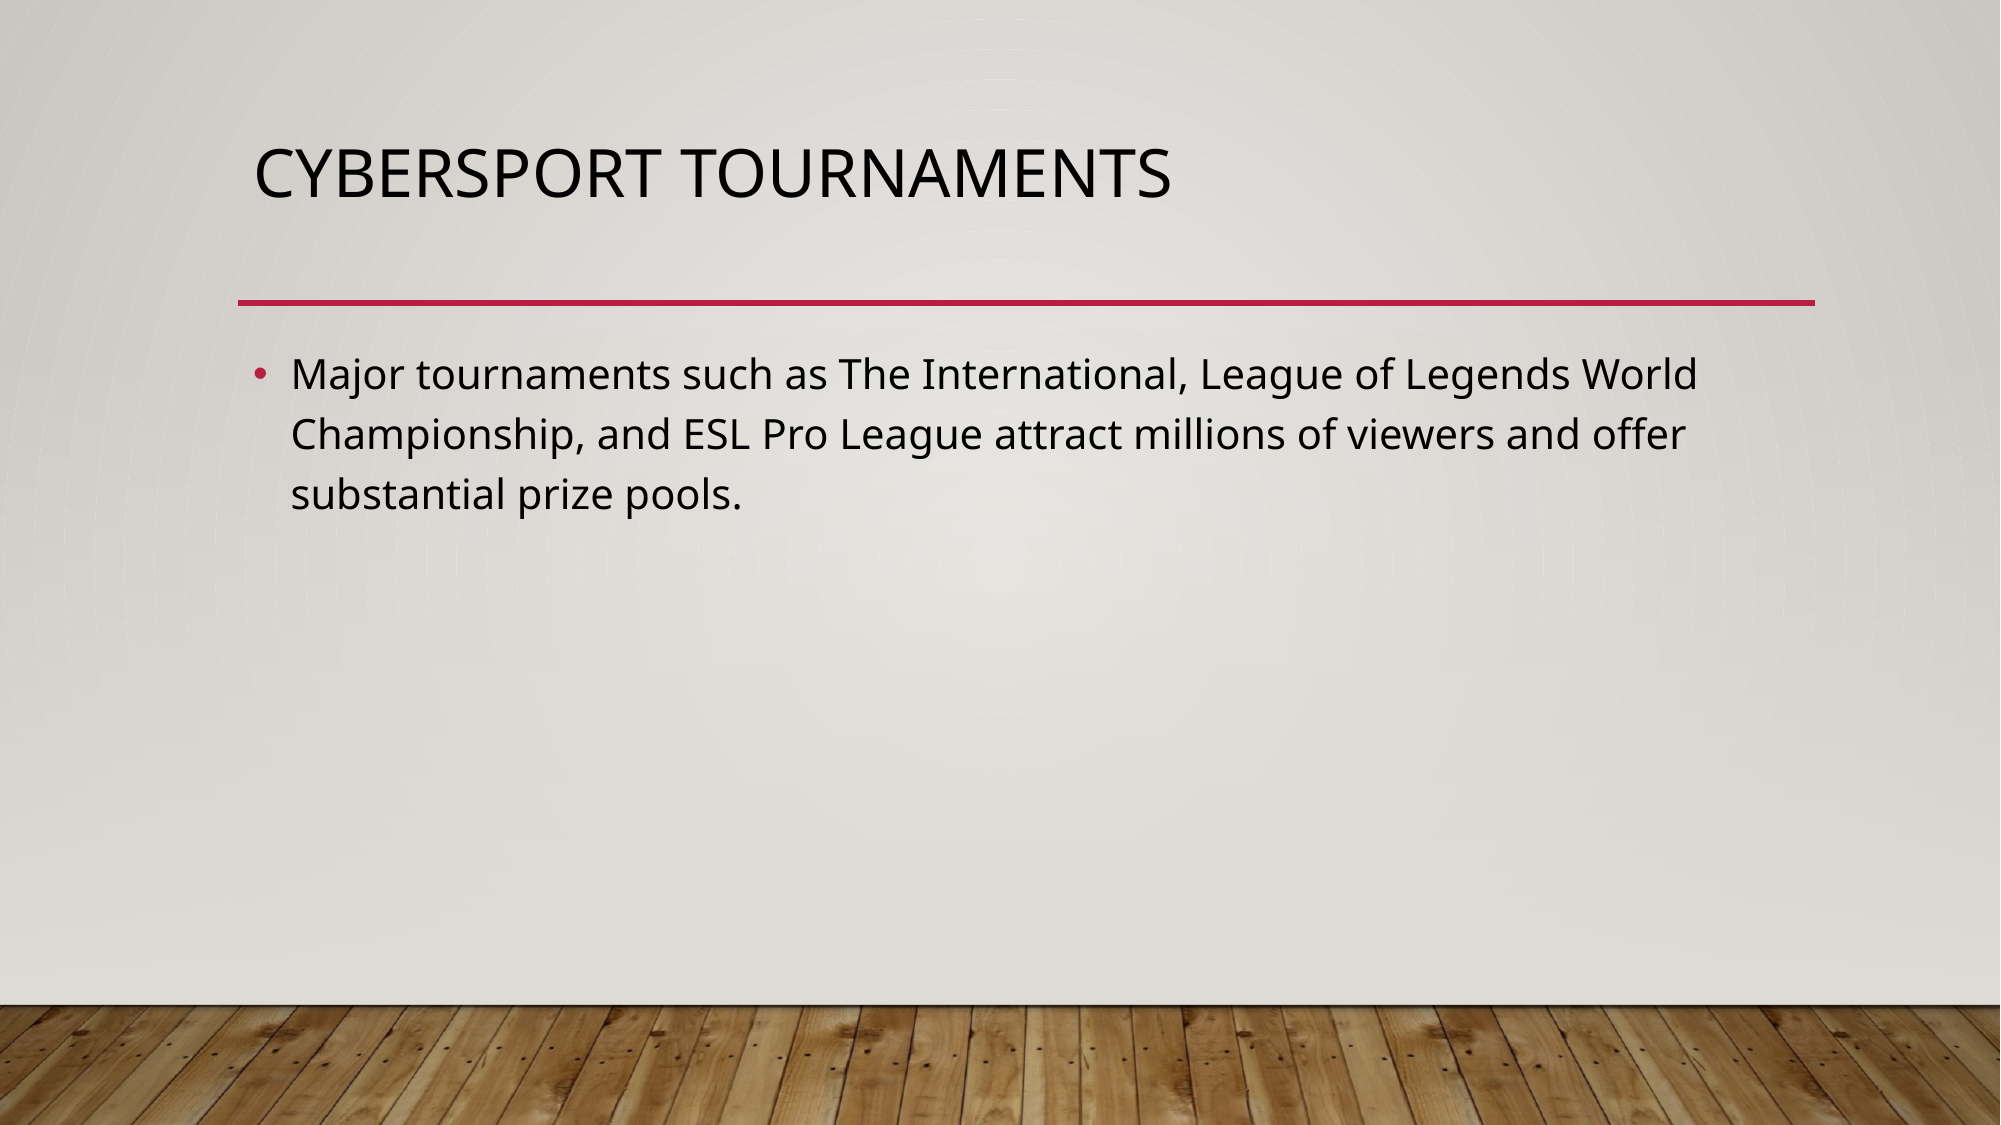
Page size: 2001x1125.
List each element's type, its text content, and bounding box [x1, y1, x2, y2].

picture [0, 1005, 2000, 1125]
list Major tournaments such as The International, League of Legends World Championship, and ESL Pro League attract millions of viewers and offer substantial prize pools. [238, 330, 1814, 897]
title Cybersport Tournaments [238, 131, 1814, 305]
